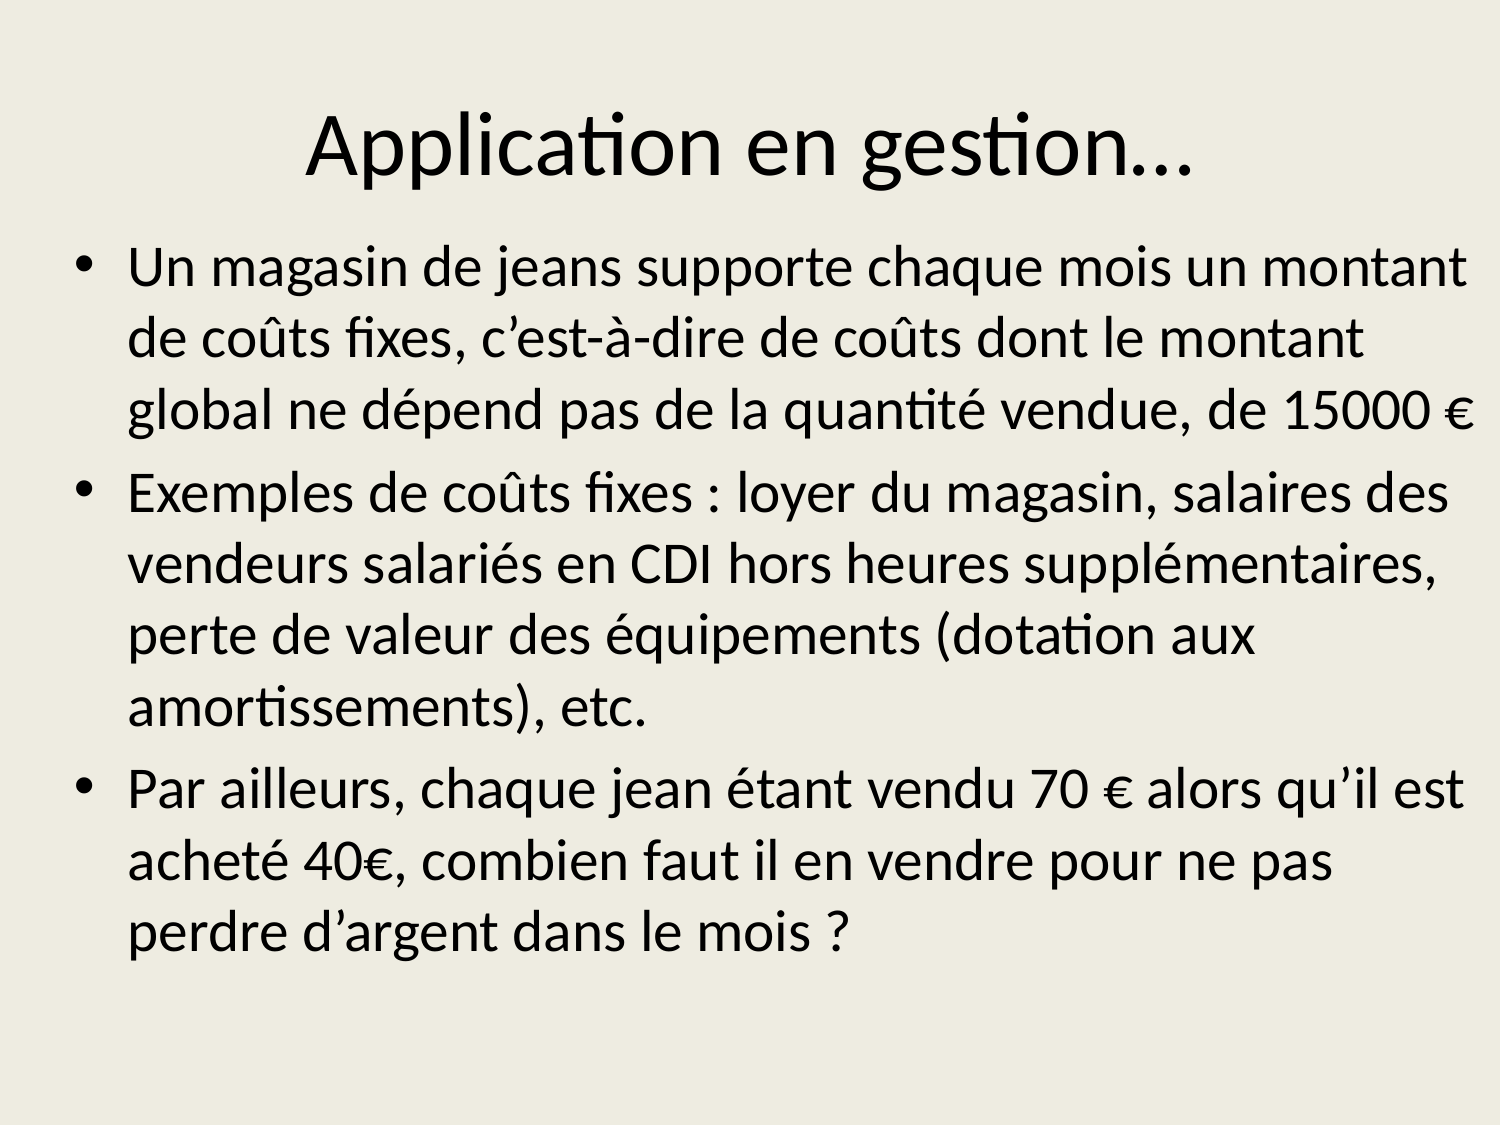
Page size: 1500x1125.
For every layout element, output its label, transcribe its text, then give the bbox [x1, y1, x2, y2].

list Un magasin de jeans supporte chaque mois un montant de coûts fixes, c’est-à-dire de coûts dont le montant global ne dépend pas de la quantité vendue, de 15000 € Exemples de coûts fixes : loyer du magasin, salaires des vendeurs salariés en CDI hors heures supplémentaires, perte de valeur des équipements (dotation aux amortissements), etc. Par ailleurs, chaque jean étant vendu 70 € alors qu’il est acheté 40€, combien faut il en vendre pour ne pas perdre d’argent dans le mois ? [58, 219, 1500, 1047]
title Application en gestion… [75, 45, 1425, 219]
